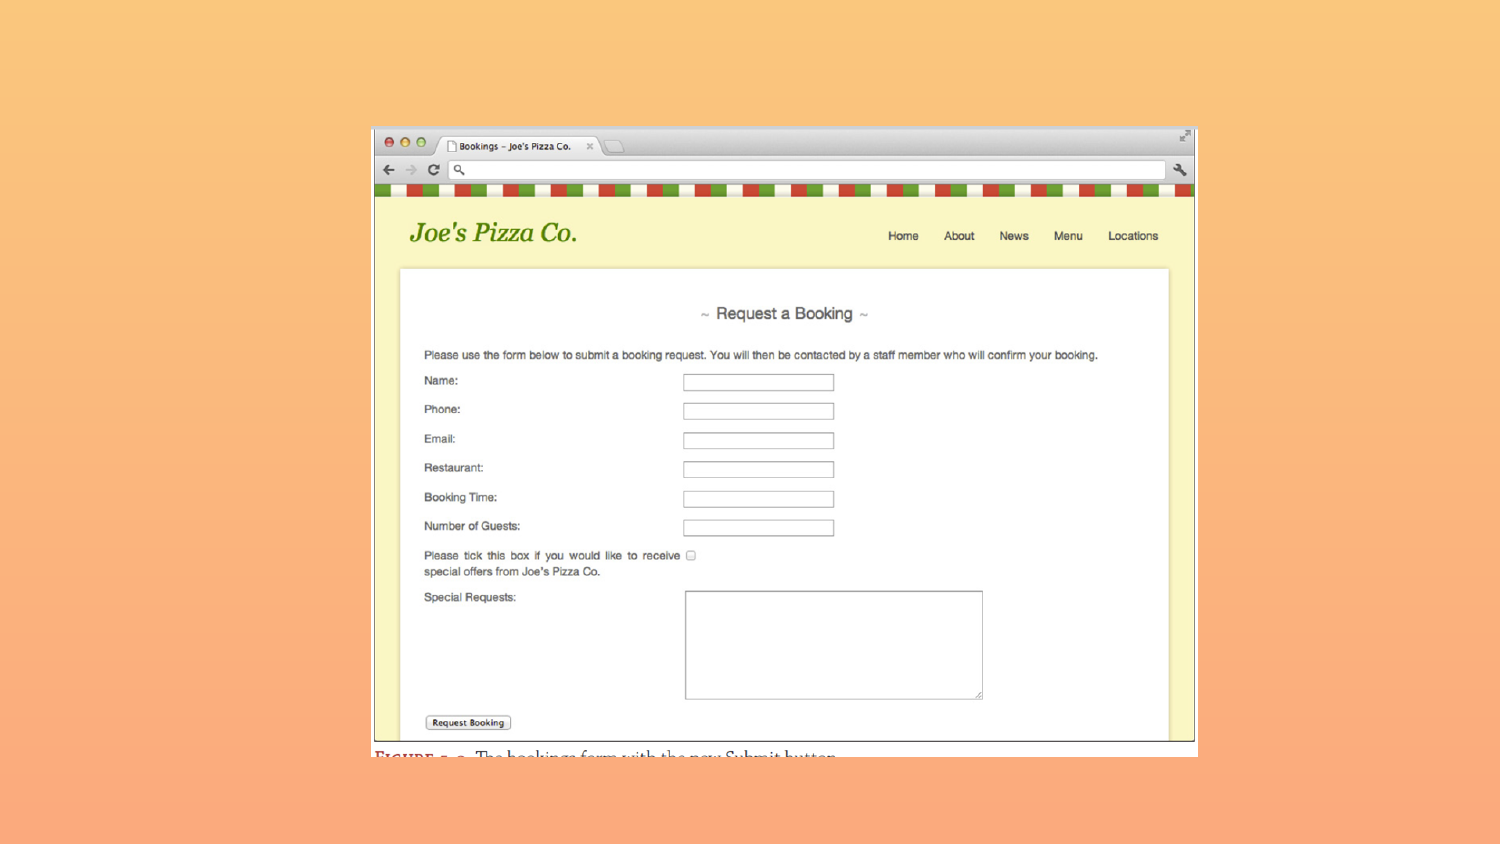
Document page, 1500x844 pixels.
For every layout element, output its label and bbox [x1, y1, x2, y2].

picture [371, 126, 1198, 758]
